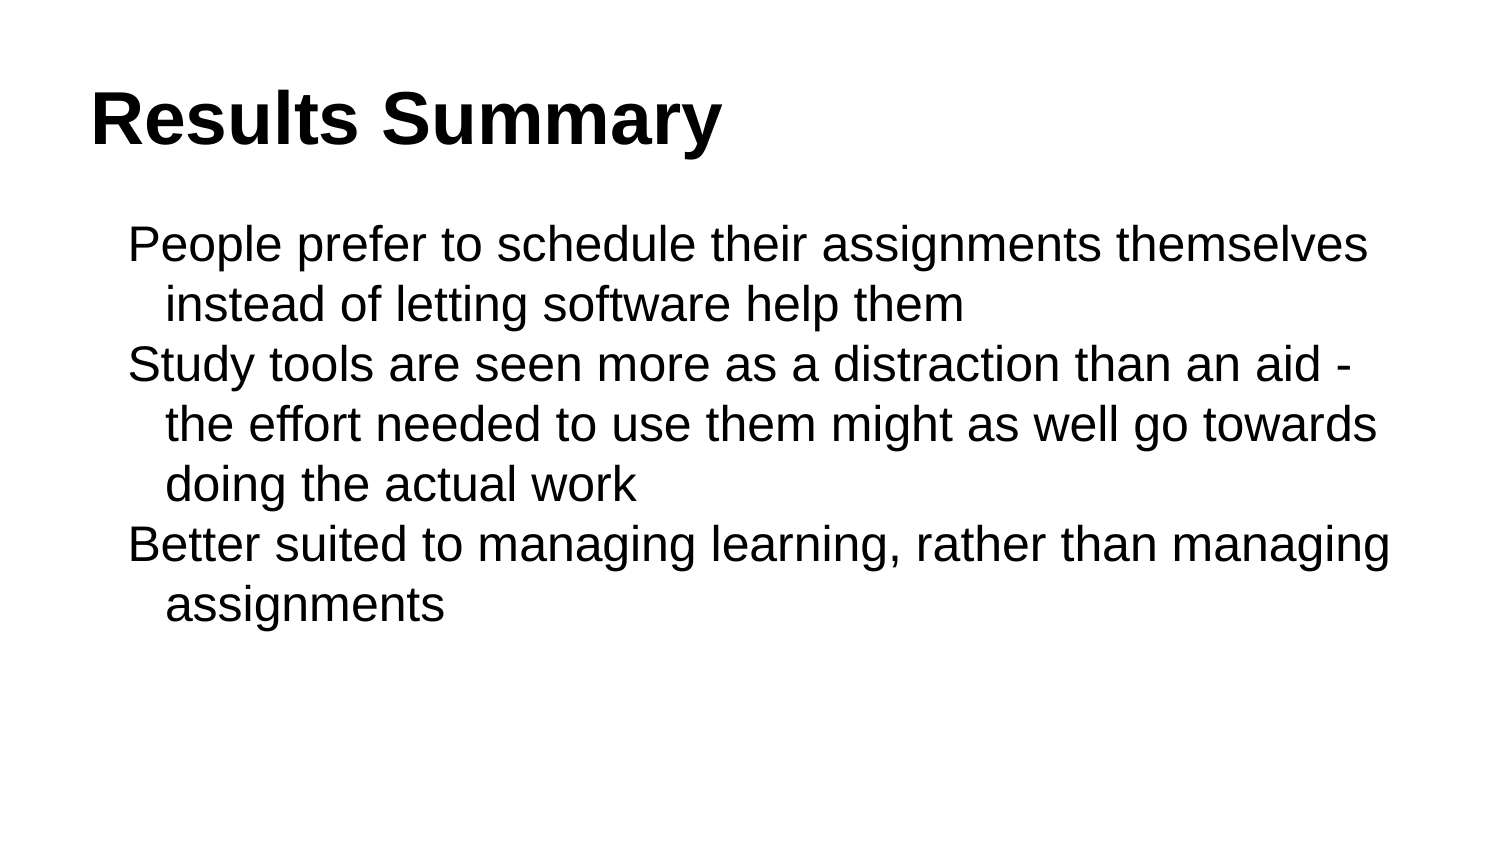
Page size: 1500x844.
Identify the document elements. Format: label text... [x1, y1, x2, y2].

title Results Summary [75, 33, 1425, 175]
list People prefer to schedule their assignments themselves instead of letting software help them Study tools are seen more as a distraction than an aid - the effort needed to use them might as well go towards doing the actual work Better suited to managing learning, rather than managing assignments [75, 196, 1425, 808]
